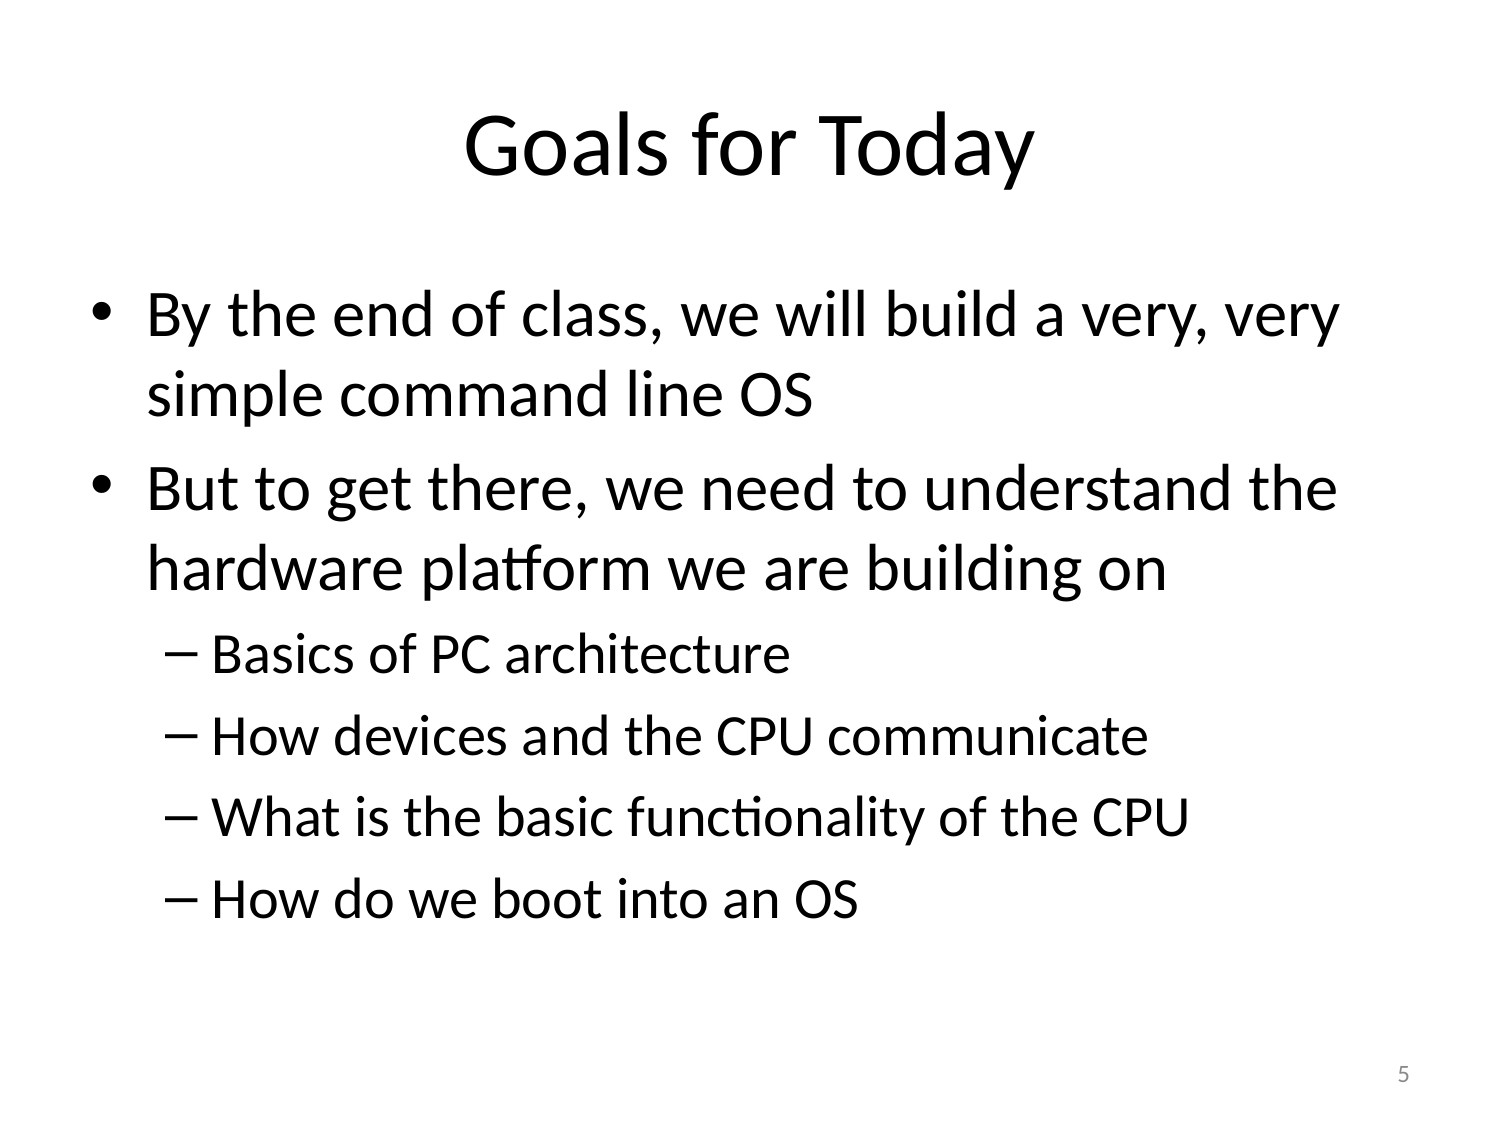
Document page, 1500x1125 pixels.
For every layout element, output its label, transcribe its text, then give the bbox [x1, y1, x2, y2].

title Goals for Today [75, 45, 1425, 233]
slide_number 5 [1074, 1042, 1425, 1103]
list By the end of class, we will build a very, very simple command line OS But to get there, we need to understand the hardware platform we are building on Basics of PC architecture How devices and the CPU communicate What is the basic functionality of the CPU How do we boot into an OS [75, 262, 1425, 1005]
